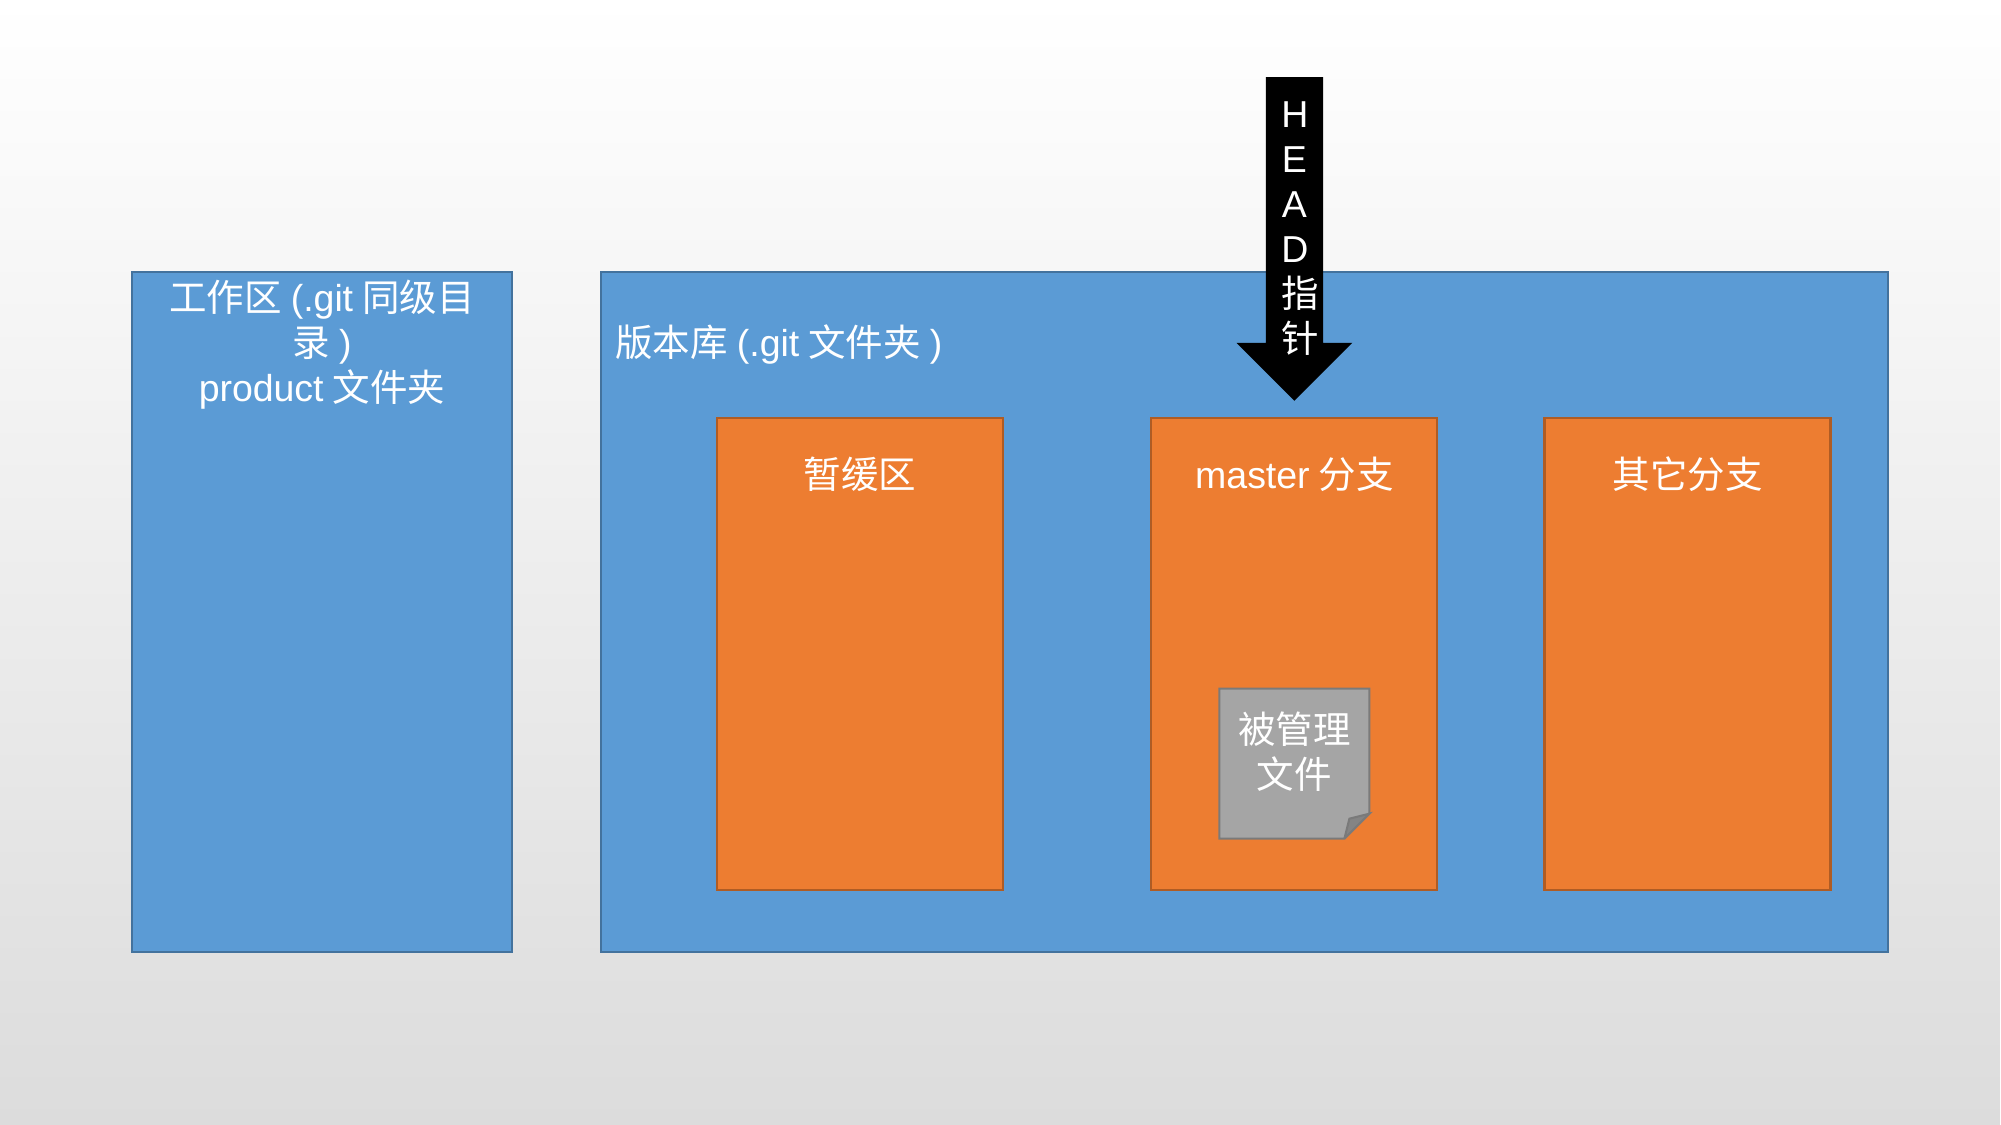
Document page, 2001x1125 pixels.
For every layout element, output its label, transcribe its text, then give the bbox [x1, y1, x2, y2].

text_box 工作区(.git同级目录) product文件夹 [131, 271, 513, 953]
text_box 版本库(.git文件夹) [600, 271, 1889, 953]
text_box master分支 [1150, 417, 1438, 891]
text_box 暂缓区 [716, 417, 1004, 891]
text_box H E A D指针 [1236, 77, 1353, 401]
text_box 其它分支 [1543, 417, 1832, 891]
text_box 被管理文件 [1218, 687, 1373, 840]
